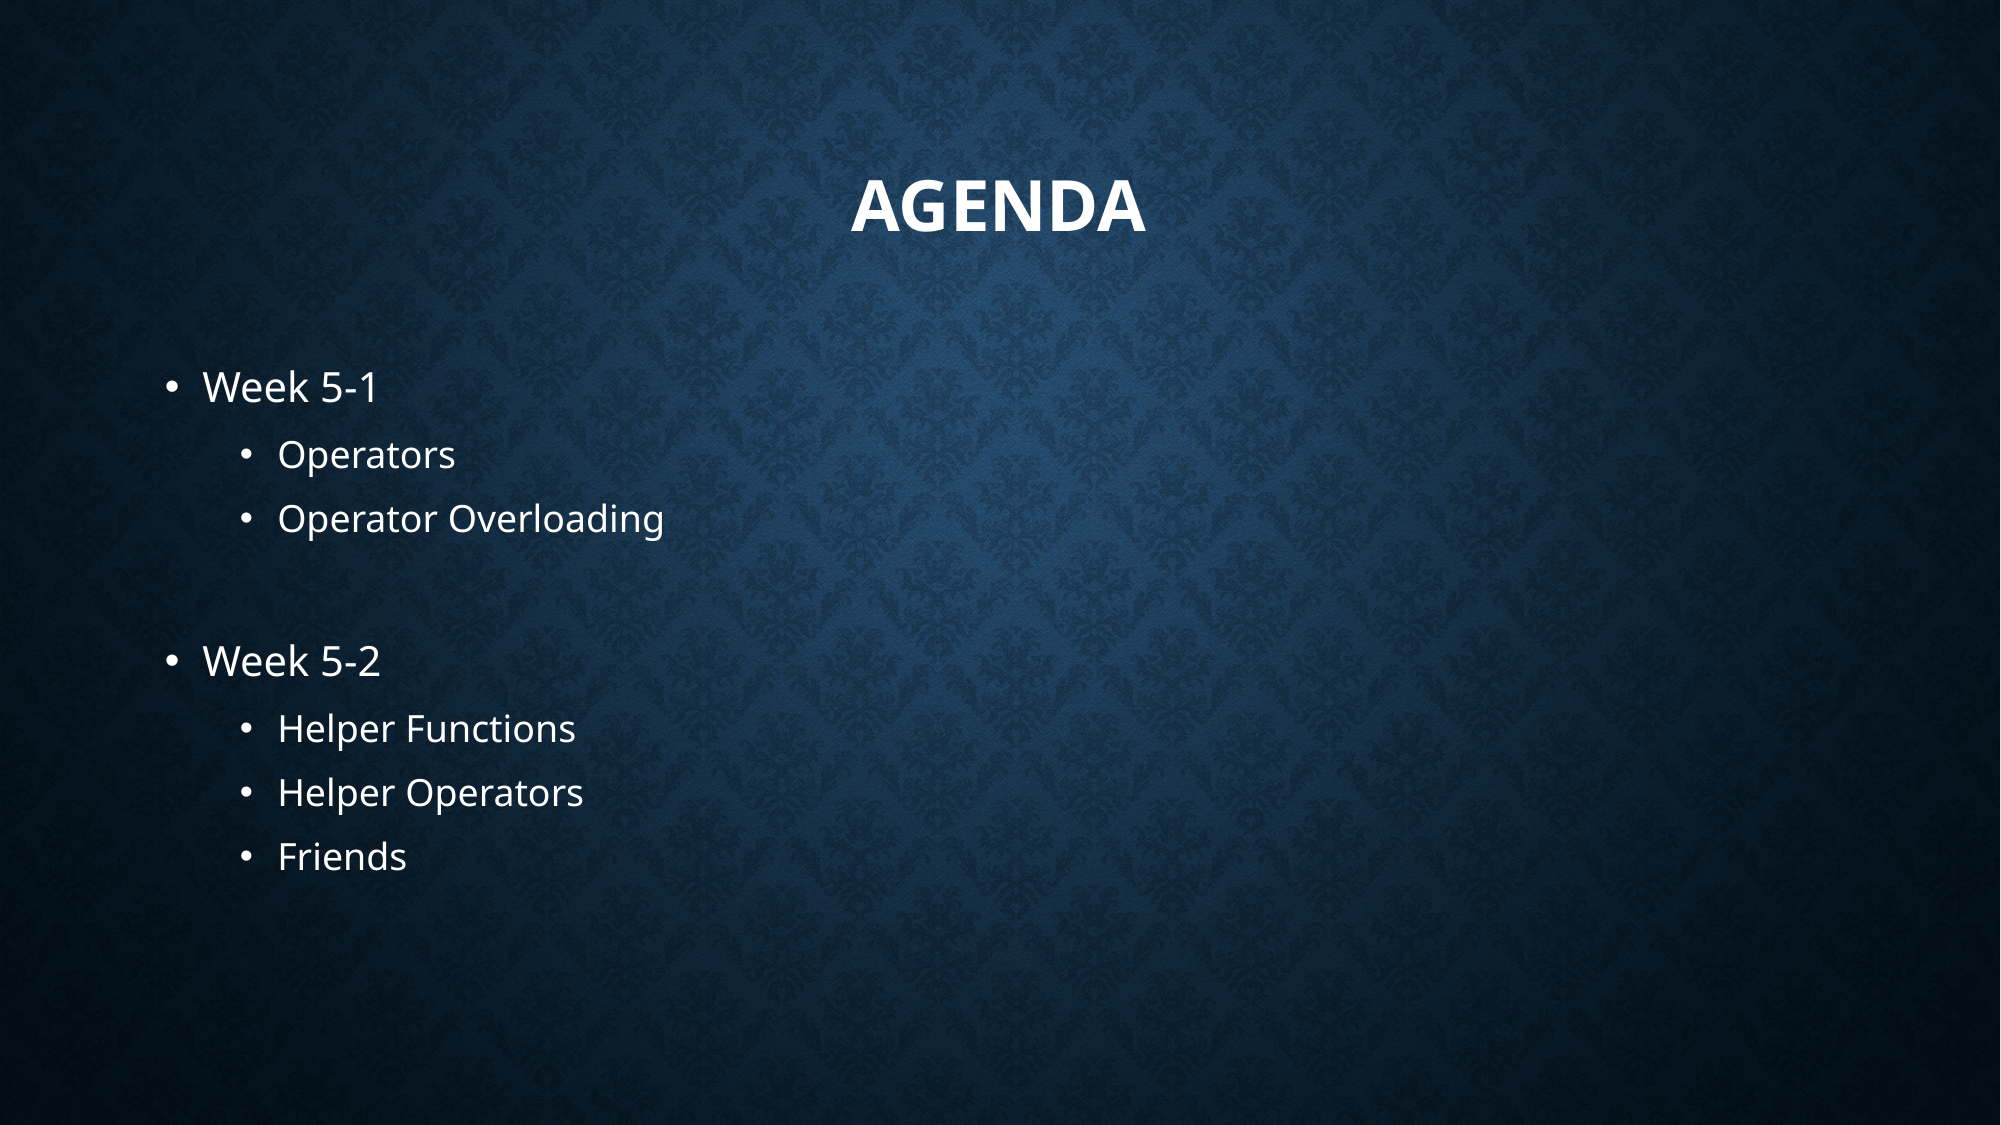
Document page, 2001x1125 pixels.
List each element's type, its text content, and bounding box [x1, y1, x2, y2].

title Agenda [149, 99, 1849, 318]
list Week 5-1 Operators Operator Overloading Week 5-2 Helper Functions Helper Operators Friends [149, 343, 1849, 950]
